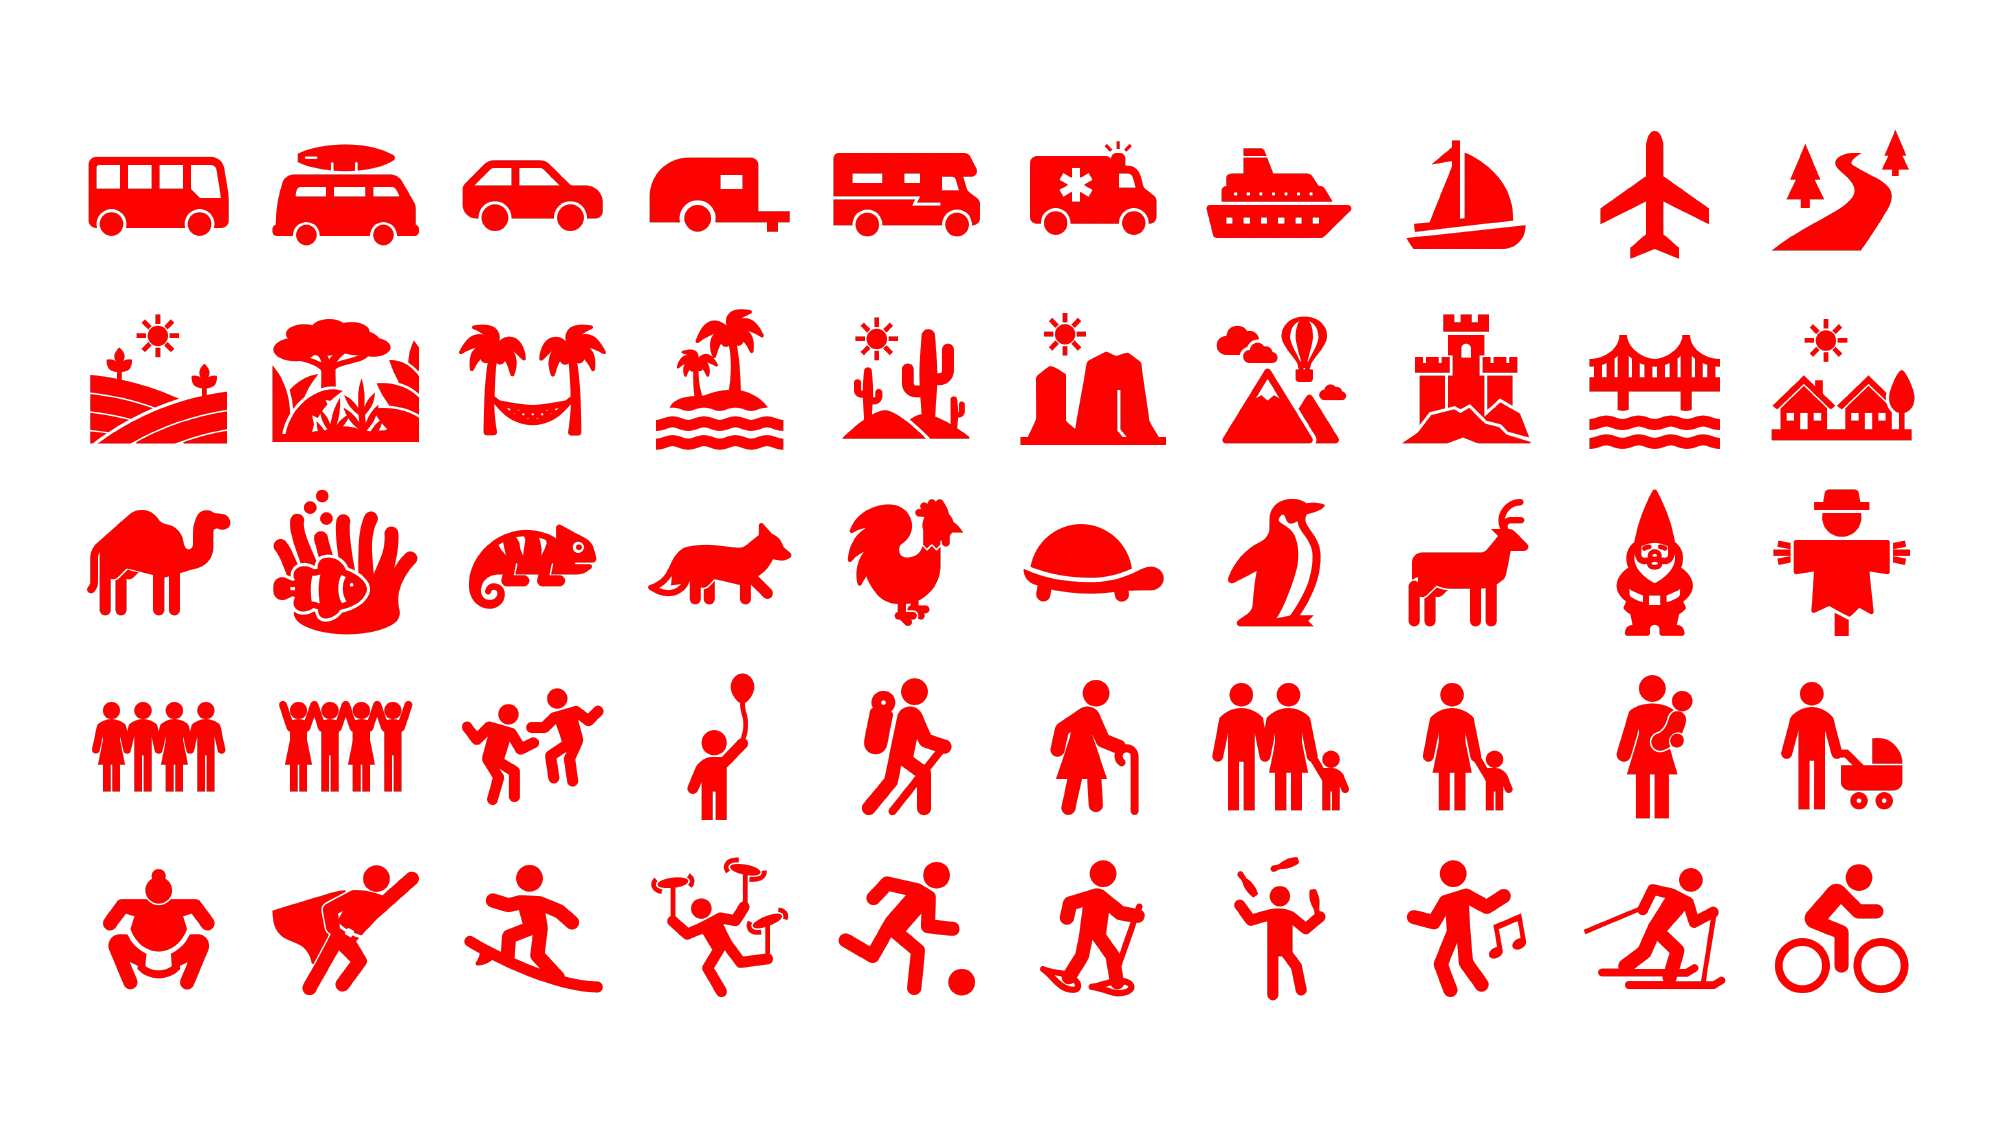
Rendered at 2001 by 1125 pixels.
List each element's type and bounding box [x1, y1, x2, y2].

picture [644, 853, 795, 1004]
picture [831, 487, 982, 638]
picture [457, 853, 608, 1004]
picture [1579, 853, 1730, 1004]
picture [270, 854, 421, 1005]
picture [270, 671, 421, 822]
picture [1017, 304, 1168, 455]
picture [644, 487, 795, 638]
picture [1766, 670, 1917, 821]
picture [1579, 304, 1730, 455]
picture [1766, 487, 1917, 638]
picture [83, 671, 234, 822]
picture [1390, 119, 1541, 270]
picture [1579, 487, 1730, 638]
picture [83, 120, 234, 271]
picture [457, 487, 608, 638]
picture [1018, 671, 1169, 822]
picture [831, 671, 982, 822]
picture [83, 487, 234, 638]
picture [831, 853, 982, 1004]
picture [1392, 671, 1543, 822]
picture [1766, 304, 1917, 455]
picture [1017, 119, 1168, 270]
picture [457, 304, 608, 455]
picture [644, 671, 795, 822]
picture [1205, 671, 1356, 822]
picture [1579, 671, 1730, 822]
picture [644, 304, 795, 455]
picture [1766, 119, 1917, 270]
picture [270, 120, 421, 271]
picture [644, 119, 795, 270]
picture [831, 119, 982, 270]
picture [457, 671, 608, 822]
picture [1204, 119, 1355, 270]
picture [1392, 304, 1543, 455]
picture [83, 304, 234, 455]
picture [1205, 304, 1356, 455]
picture [270, 304, 421, 455]
picture [1392, 487, 1543, 638]
picture [457, 120, 608, 271]
picture [270, 487, 421, 638]
picture [1766, 853, 1917, 1004]
picture [1018, 487, 1169, 638]
picture [1205, 487, 1356, 638]
picture [1579, 119, 1730, 270]
picture [1392, 853, 1543, 1004]
picture [83, 853, 234, 1004]
picture [1018, 853, 1169, 1004]
picture [1205, 853, 1356, 1004]
picture [831, 304, 982, 455]
